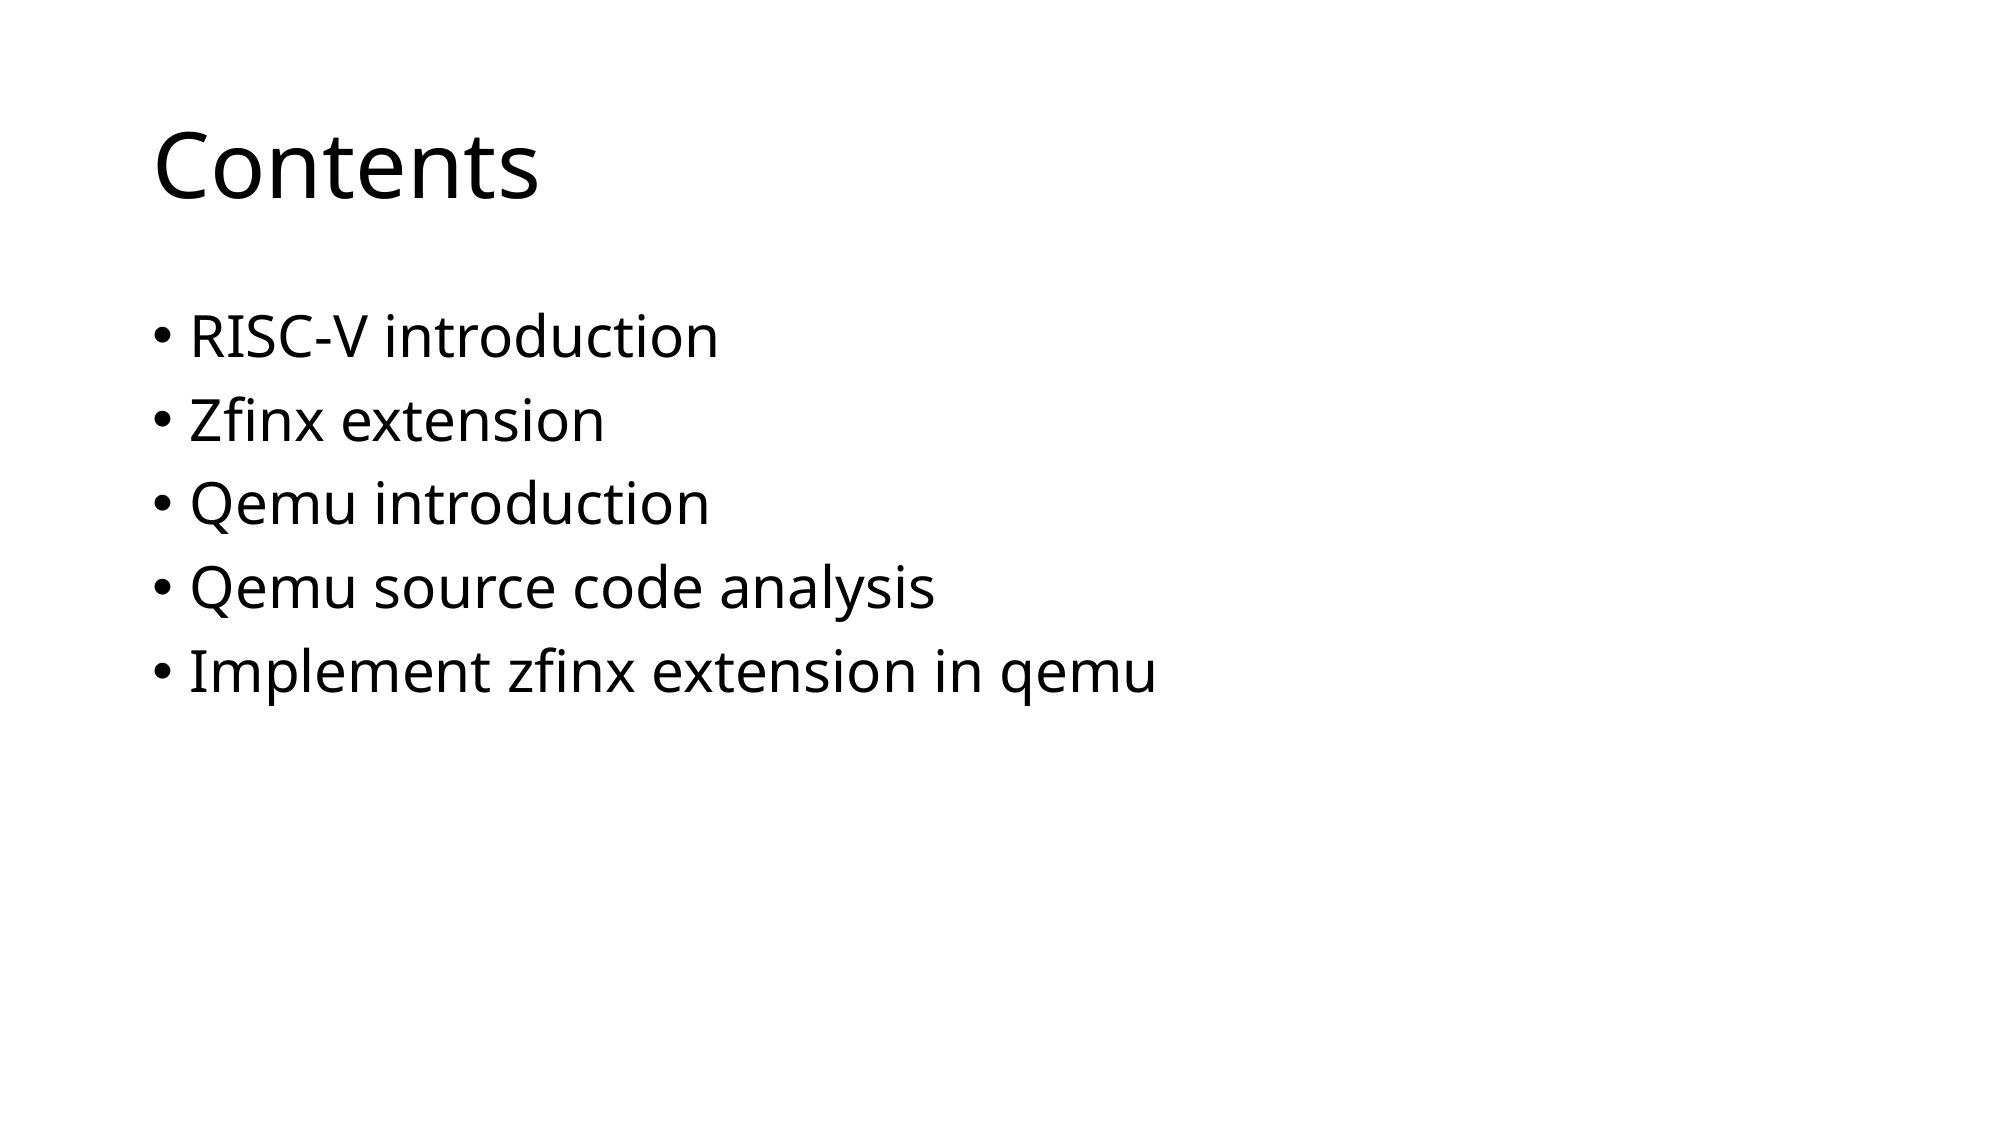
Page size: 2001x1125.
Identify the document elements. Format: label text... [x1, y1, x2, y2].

title Contents [137, 59, 1863, 278]
list RISC-V introduction Zfinx extension Qemu introduction Qemu source code analysis Implement zfinx extension in qemu [137, 299, 1863, 1014]
